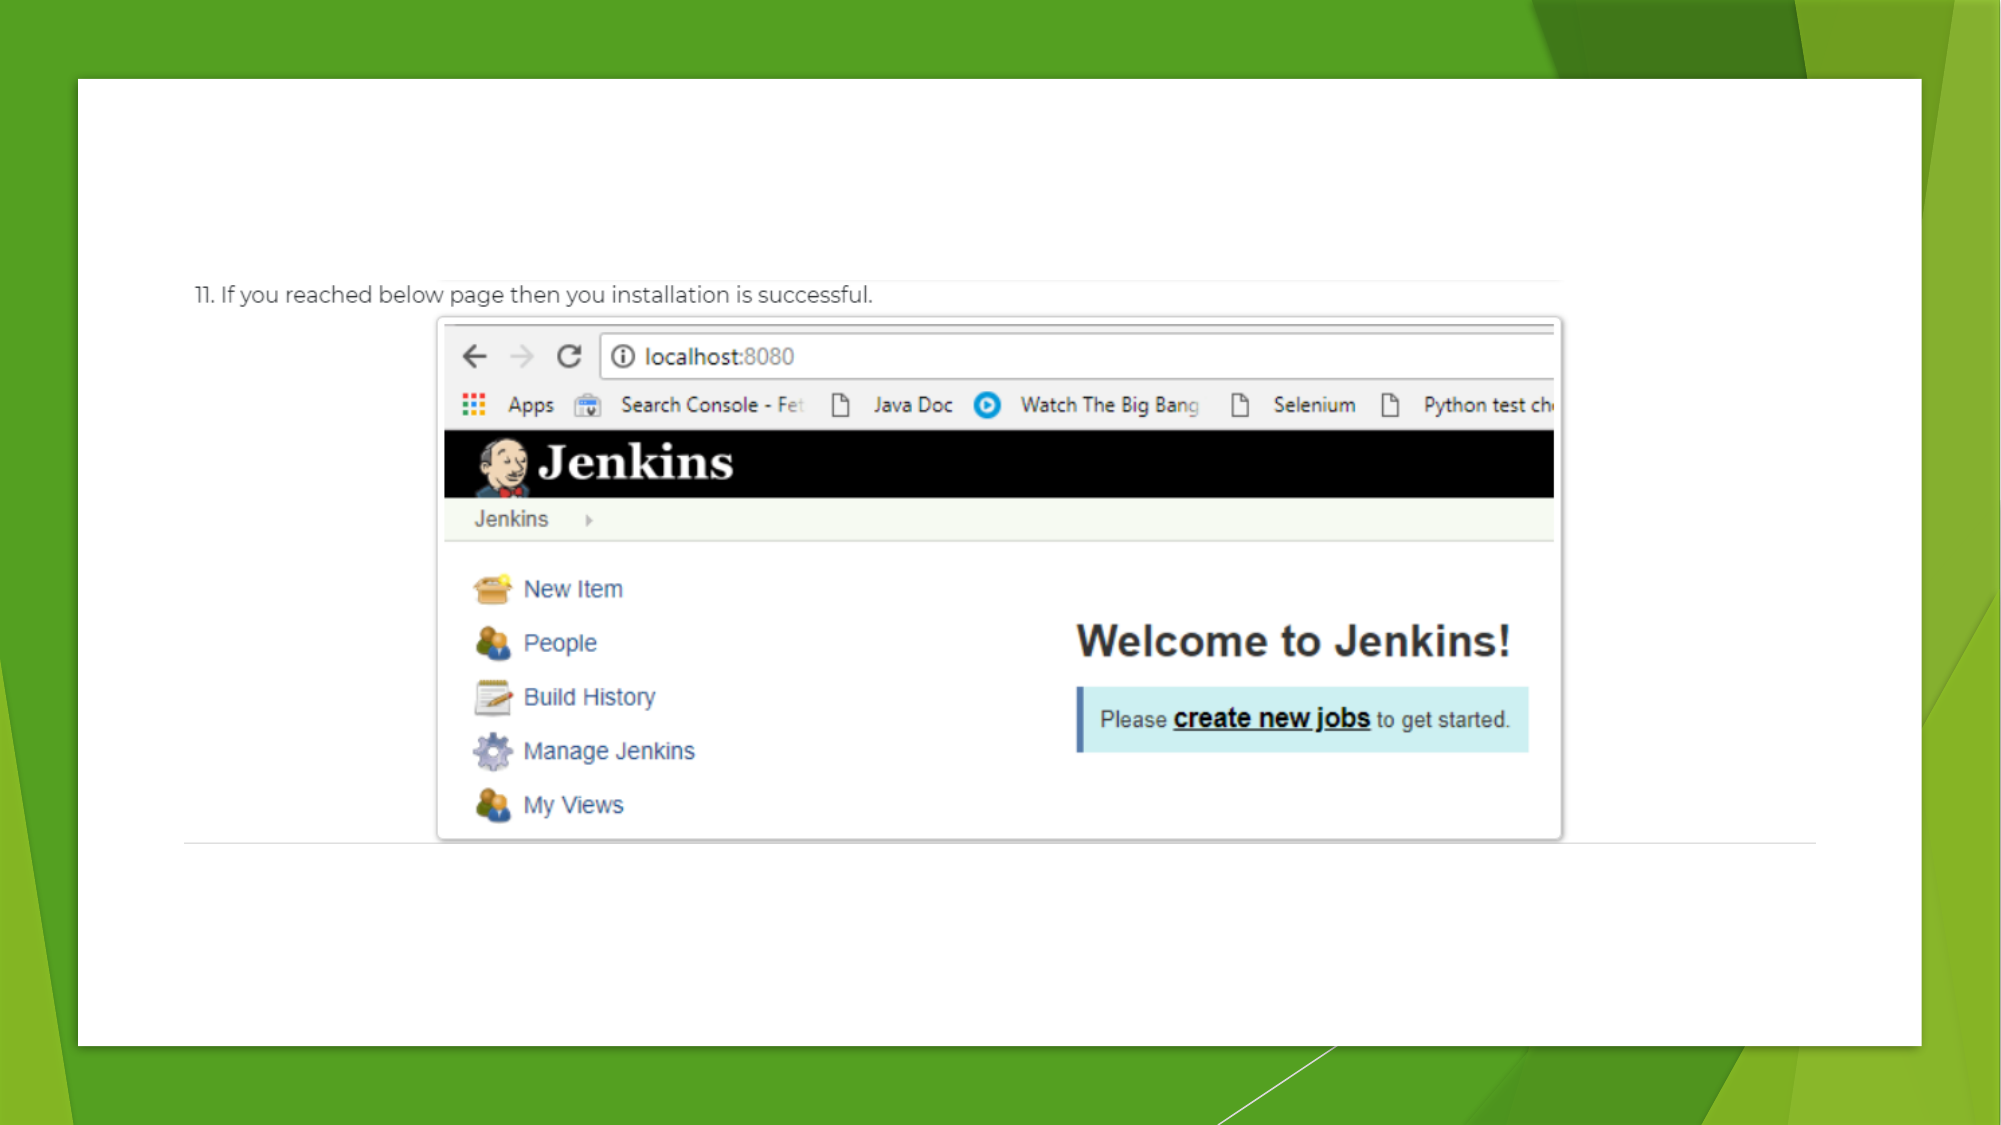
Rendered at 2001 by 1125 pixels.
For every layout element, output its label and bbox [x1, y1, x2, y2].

text_box [0, 0, 2000, 1125]
list [184, 280, 1817, 844]
